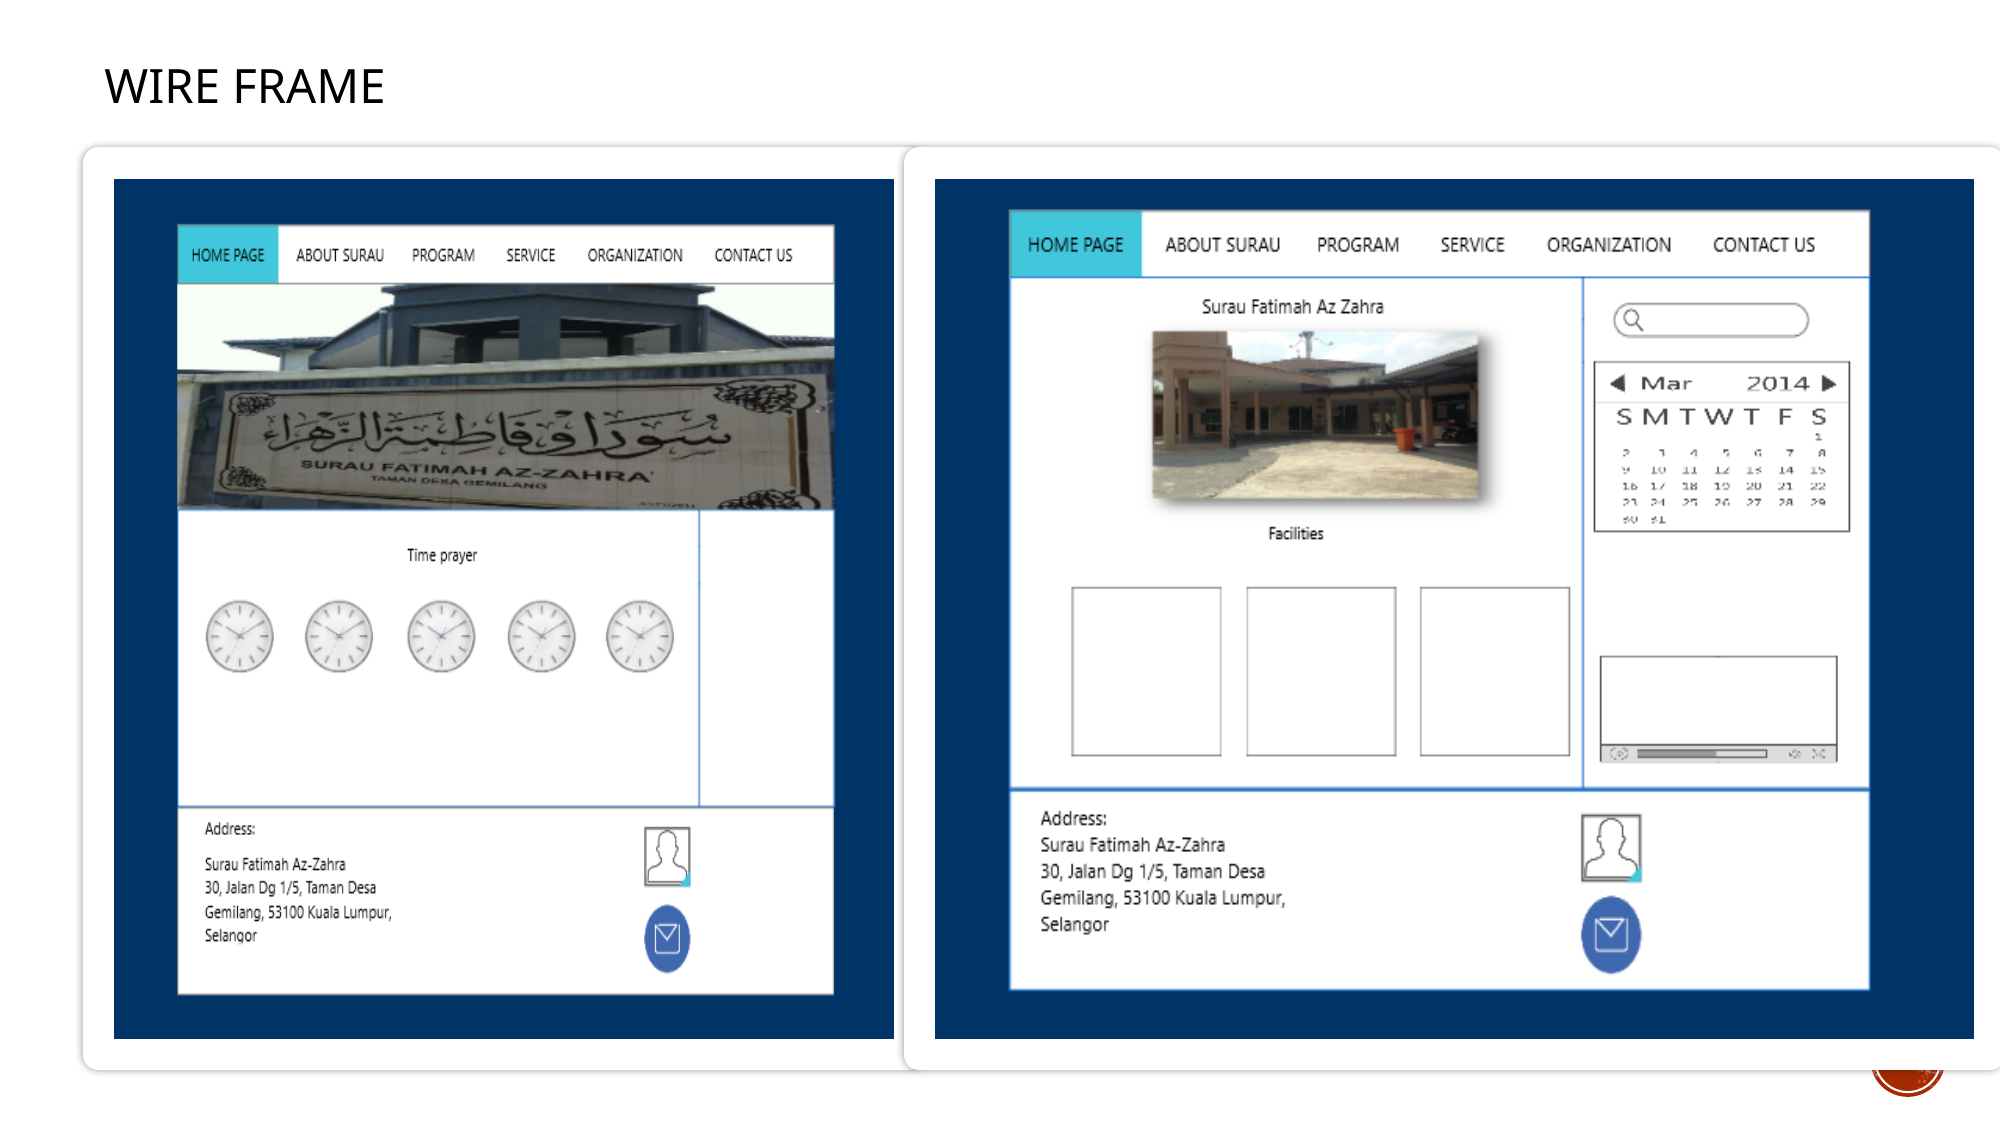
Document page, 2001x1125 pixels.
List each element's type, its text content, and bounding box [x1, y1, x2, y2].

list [117, 182, 892, 1037]
title Wire frame [89, 55, 809, 122]
picture [935, 179, 1974, 1039]
